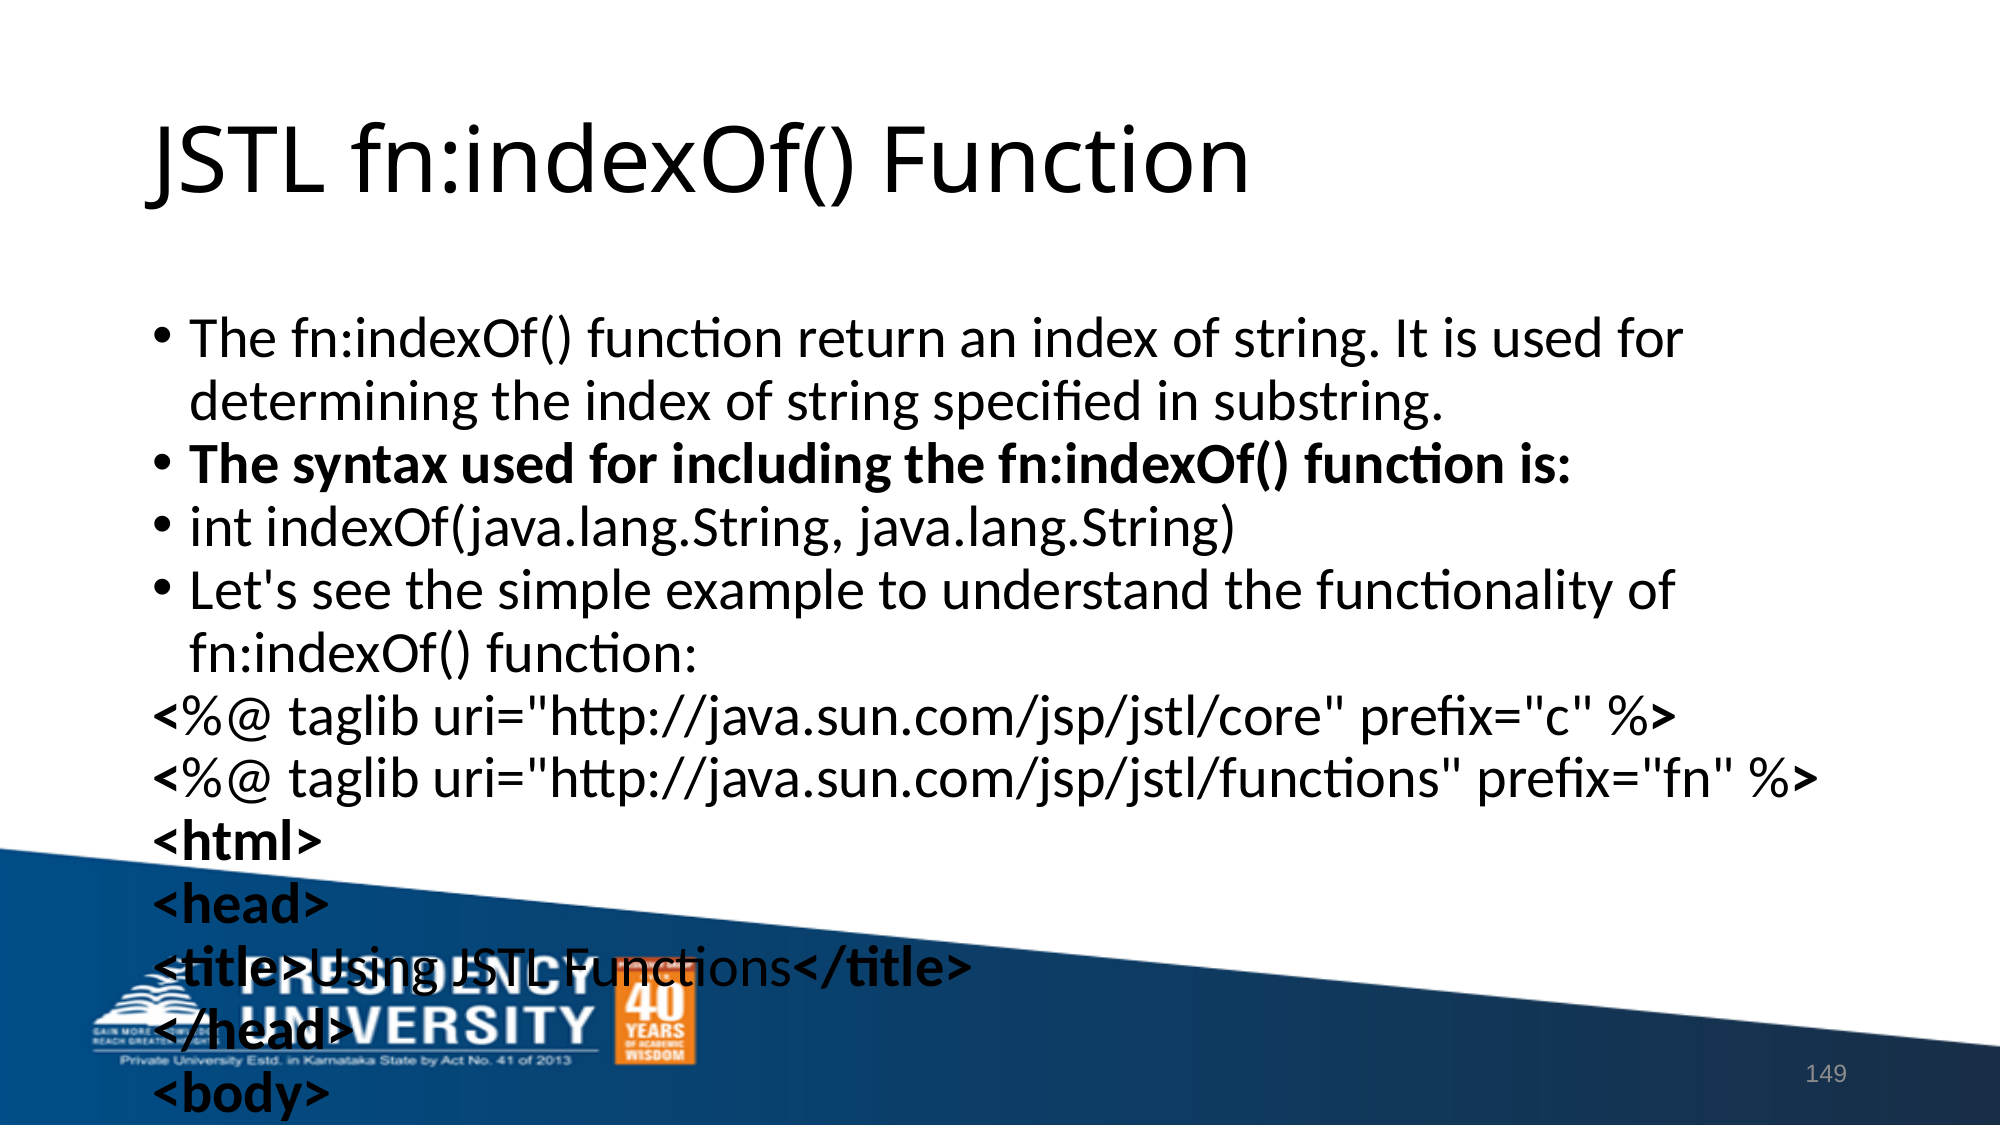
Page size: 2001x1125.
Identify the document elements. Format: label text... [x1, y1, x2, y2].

slide_number 149 [1412, 1042, 1863, 1103]
title JSTL fn:indexOf() Function [137, 59, 1863, 278]
picture [0, 845, 2000, 1125]
list The fn:indexOf() function return an index of string. It is used for determining the index of string specified in substring. The syntax used for including the fn:indexOf() function is: int indexOf(java.lang.String, java.lang.String) Let's see the simple example to understand the functionality of fn:indexOf() function: <%@ taglib uri="http://java.sun.com/jsp/jstl/core" prefix="c" %> <%@ taglib uri="http://java.sun.com/jsp/jstl/functions" prefix="fn" %> <html> <head> <title>Using JSTL Functions</title> </head> <body> <c:set var="string1" value="It is first String."/> <c:set var="string2" value="It is <xyz>second String.</xyz>"/> <p>Index-1 : ${fn:indexOf(string1, "first")}</p> <p>Index-2 : ${fn:indexOf(string2, "second")}</p> </body> </html> [137, 299, 1863, 1014]
